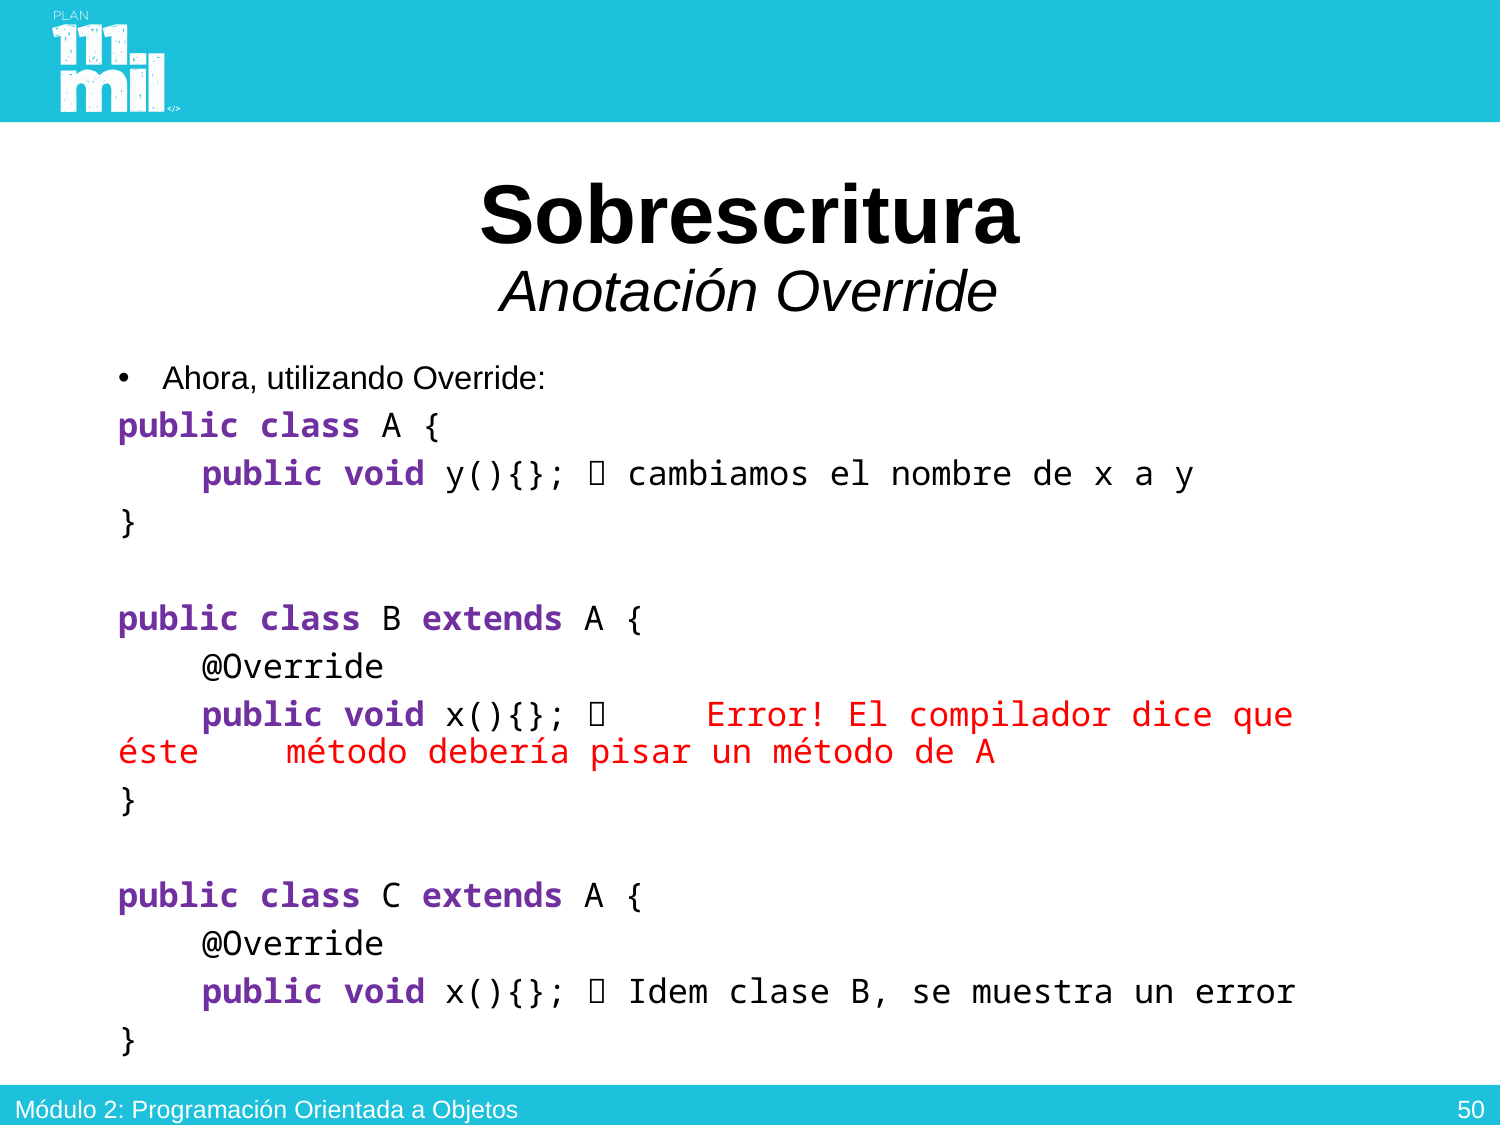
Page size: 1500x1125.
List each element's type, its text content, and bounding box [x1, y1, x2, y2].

list Ahora, utilizando Override: public class A { public void y(){};  cambiamos el nombre de x a y } public class B extends A { @Override public void x(){};  Error! El compilador dice que éste método debería pisar un método de A } public class C extends A { @Override public void x(){};  Idem clase B, se muestra un error } [103, 354, 1397, 1069]
title Sobrescritura Anotación Override [103, 147, 1397, 348]
footer Módulo 2: Programación Orientada a Objetos [0, 1078, 549, 1125]
slide_number 49 [1162, 1078, 1500, 1125]
